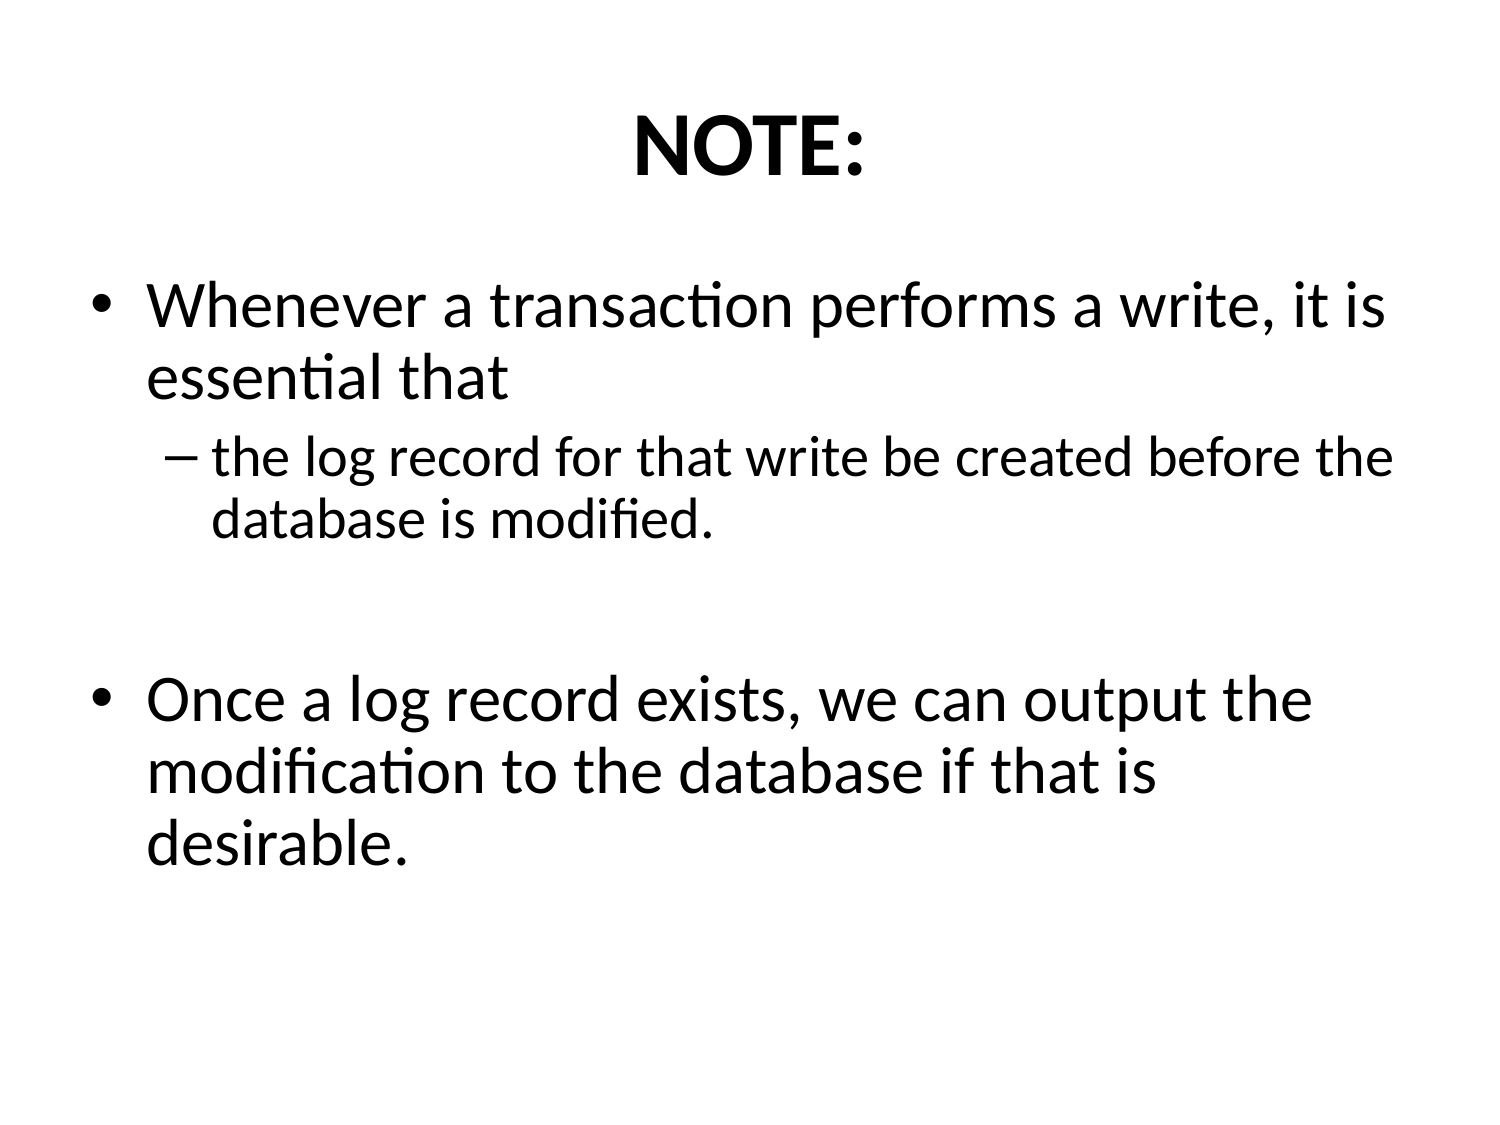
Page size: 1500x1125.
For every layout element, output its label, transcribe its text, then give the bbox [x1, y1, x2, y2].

title NOTE: [75, 45, 1425, 233]
list Whenever a transaction performs a write, it is essential that the log record for that write be created before the database is modified. Once a log record exists, we can output the modification to the database if that is desirable. [75, 262, 1425, 1005]
